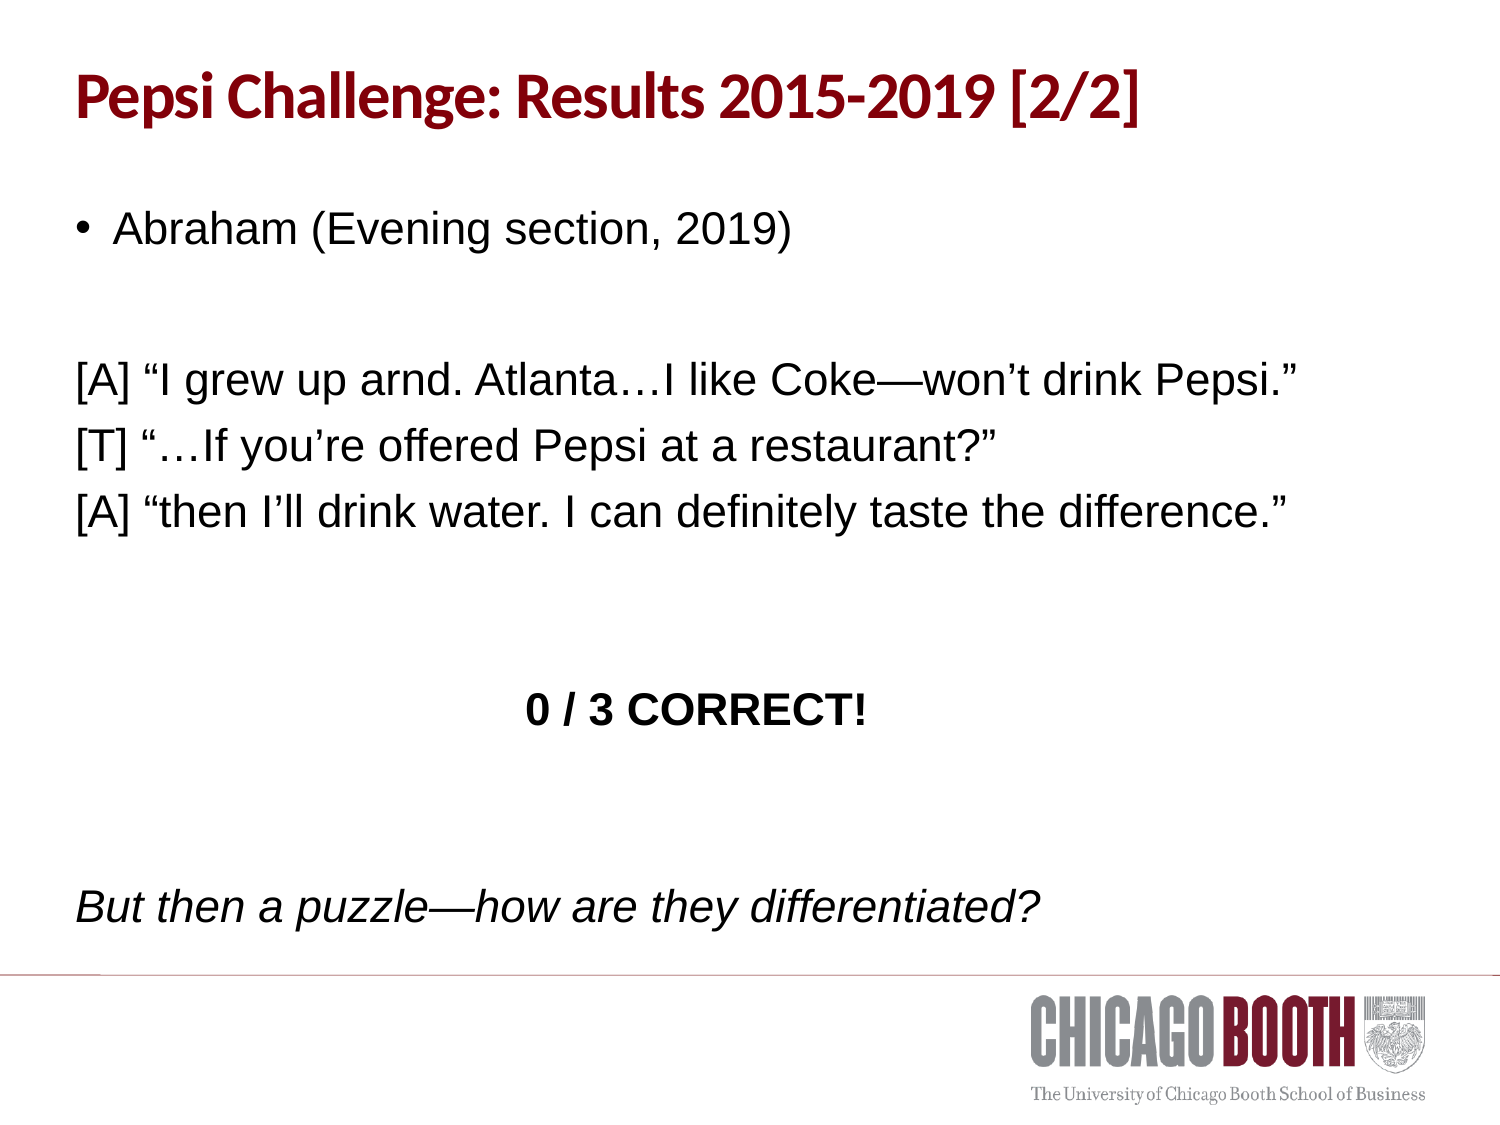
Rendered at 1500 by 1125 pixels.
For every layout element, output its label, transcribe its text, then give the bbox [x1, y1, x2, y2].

list Abraham (Evening section, 2019) [A] “I grew up arnd. Atlanta…I like Coke—won’t drink Pepsi.” [T] “…If you’re offered Pepsi at a restaurant?” [A] “then I’ll drink water. I can definitely taste the difference.” 0 / 3 CORRECT! But then a puzzle—how are they differentiated? [74, 198, 1426, 948]
title Pepsi Challenge: Results 2015-2019 [2/2] [74, 43, 1426, 134]
picture [1031, 995, 1425, 1105]
